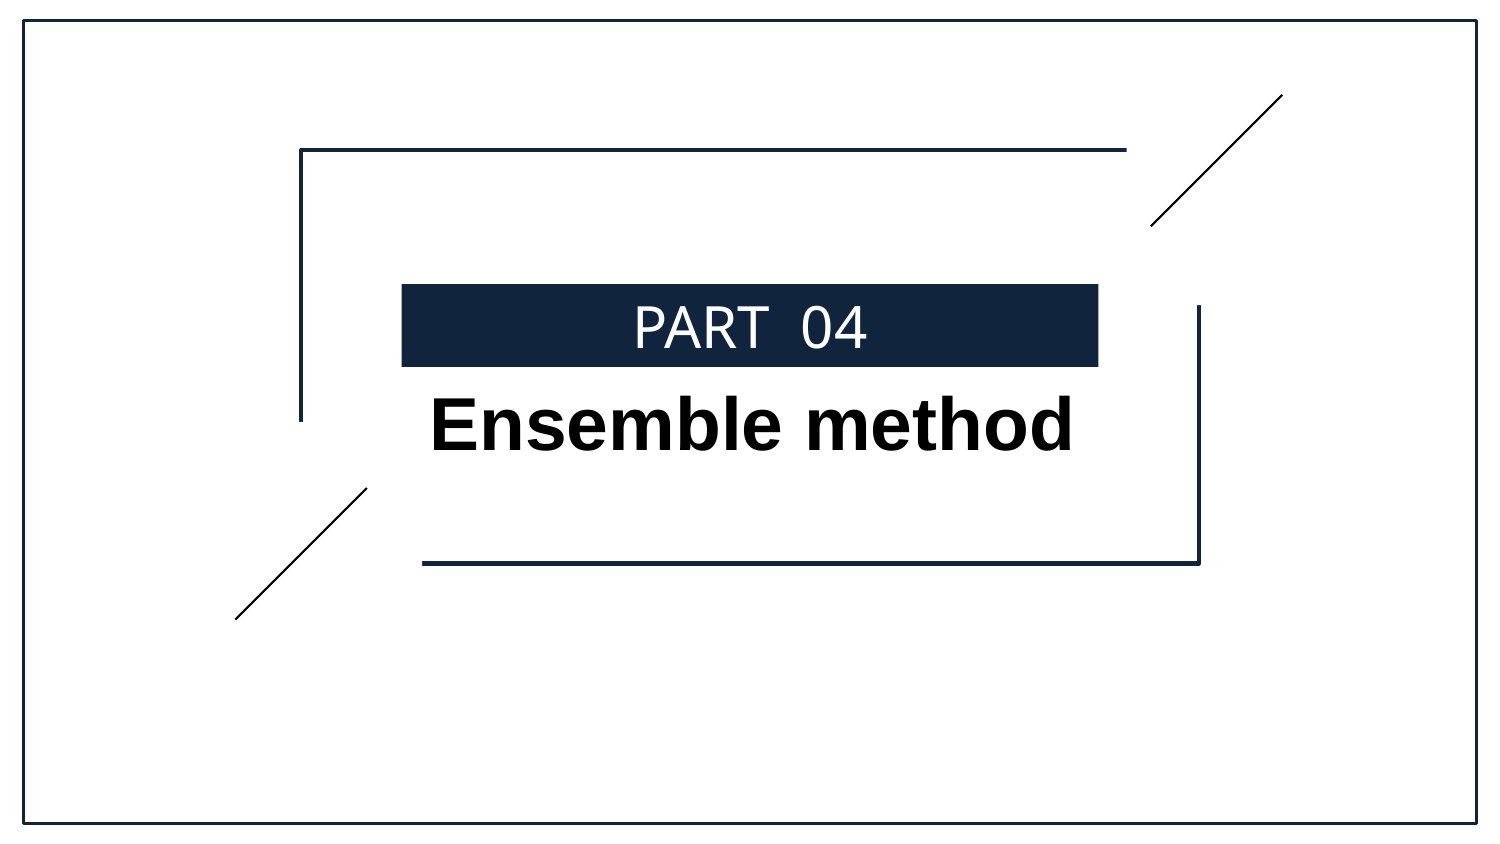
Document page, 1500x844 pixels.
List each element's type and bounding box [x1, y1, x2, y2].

text_box [21, 18, 1479, 826]
text_box [235, 94, 1307, 623]
